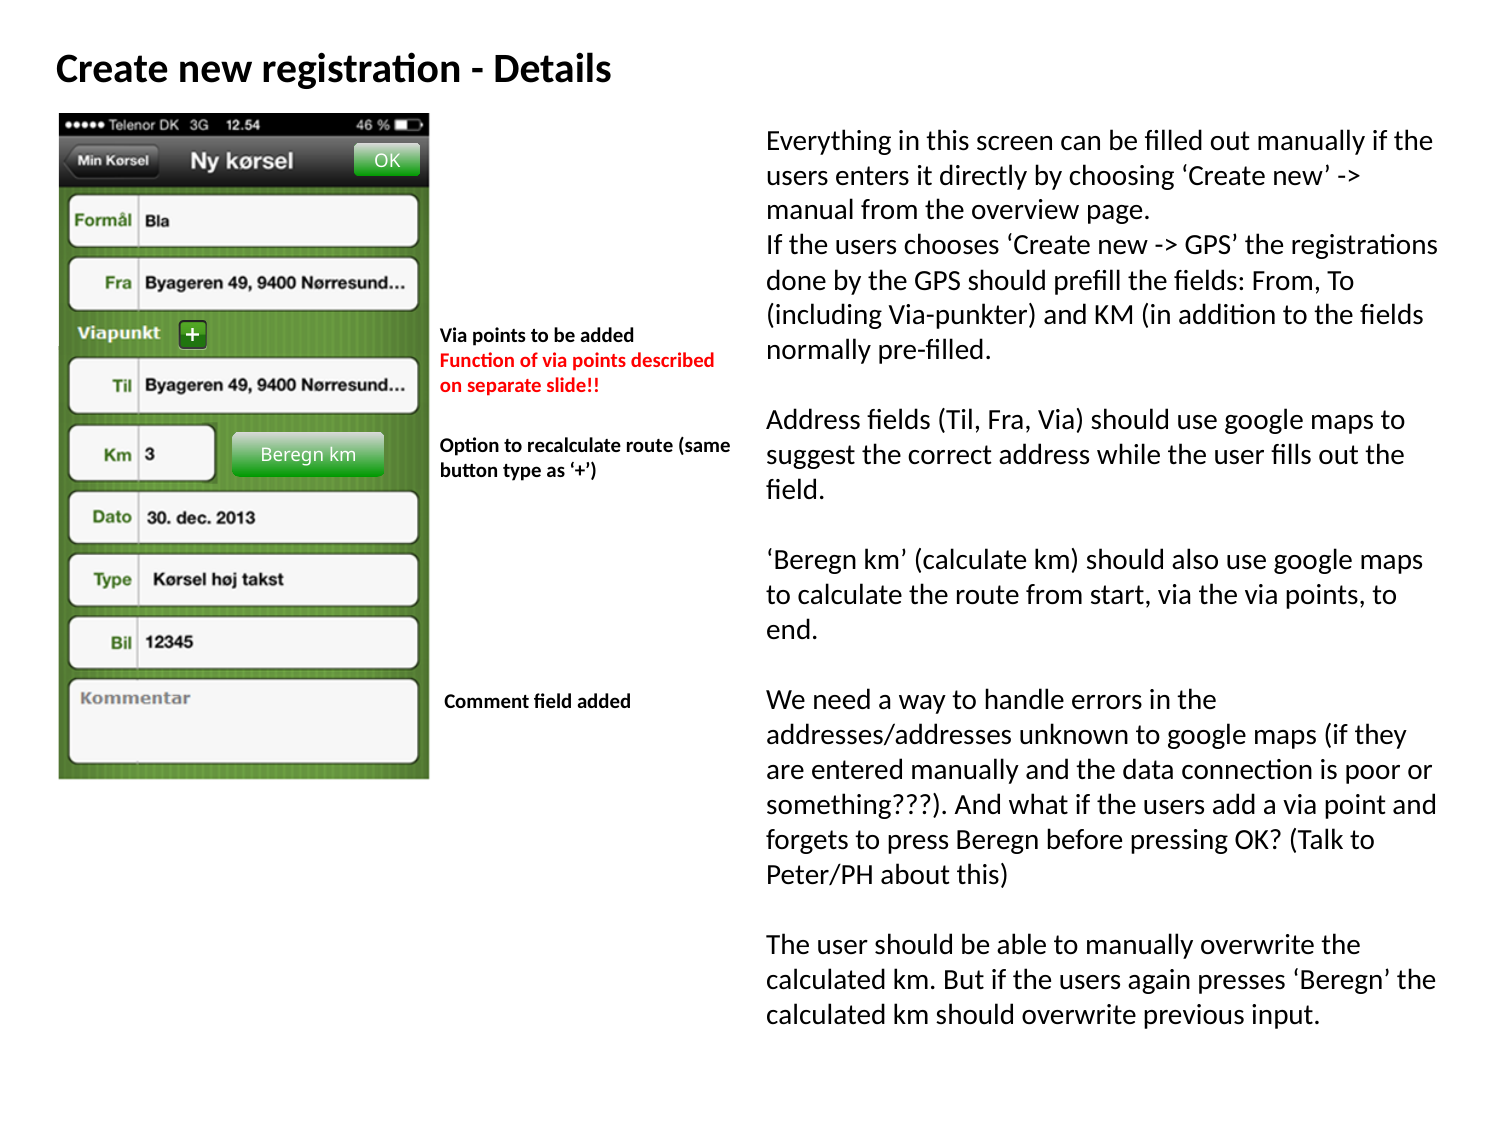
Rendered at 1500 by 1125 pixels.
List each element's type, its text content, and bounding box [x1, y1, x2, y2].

text_box Everything in this screen can be filled out manually if the users enters it directly by choosing ‘Create new’ -> manual from the overview page. If the users chooses ‘Create new -> GPS’ the registrations done by the GPS should prefill the fields: From, To (including Via-punkter) and KM (in addition to the fields normally pre-filled. Address fields (Til, Fra, Via) should use google maps to suggest the correct address while the user fills out the field. ‘Beregn km’ (calculate km) should also use google maps to calculate the route from start, via the via points, to end. We need a way to handle errors in the addresses/addresses unknown to google maps (if they are entered manually and the data connection is poor or something???). And what if the users add a via point and forgets to press Beregn before pressing OK? (Talk to Peter/PH about this) The user should be able to manually overwrite the calculated km. But if the users again presses ‘Beregn’ the calculated km should overwrite previous input. [751, 113, 1464, 1073]
text_box Create new registration - Details [41, 33, 762, 99]
text_box Option to recalculate route (same button type as ‘+’) [438, 424, 747, 515]
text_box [58, 113, 433, 783]
text_box Comment field added [438, 680, 751, 746]
text_box Via points to be added Function of via points described on separate slide!! [438, 314, 747, 424]
